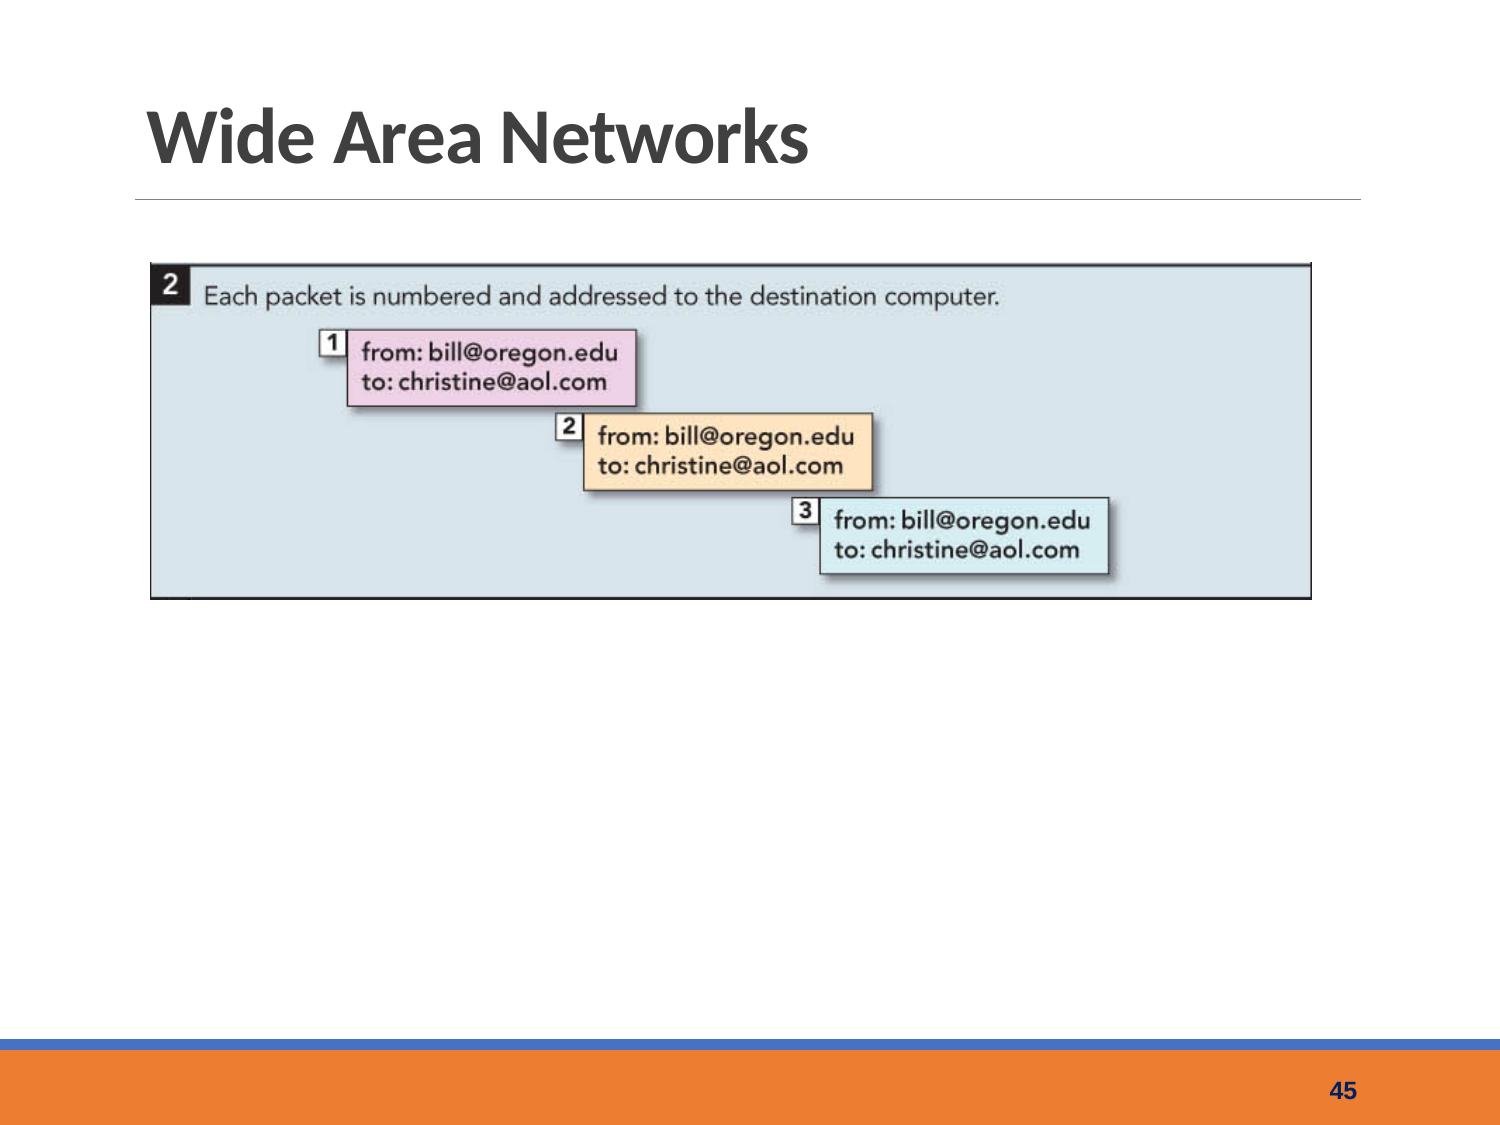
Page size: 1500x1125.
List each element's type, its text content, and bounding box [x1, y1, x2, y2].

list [149, 261, 1313, 601]
title Wide Area Networks [131, 50, 1369, 188]
slide_number 45 [1257, 1059, 1373, 1120]
